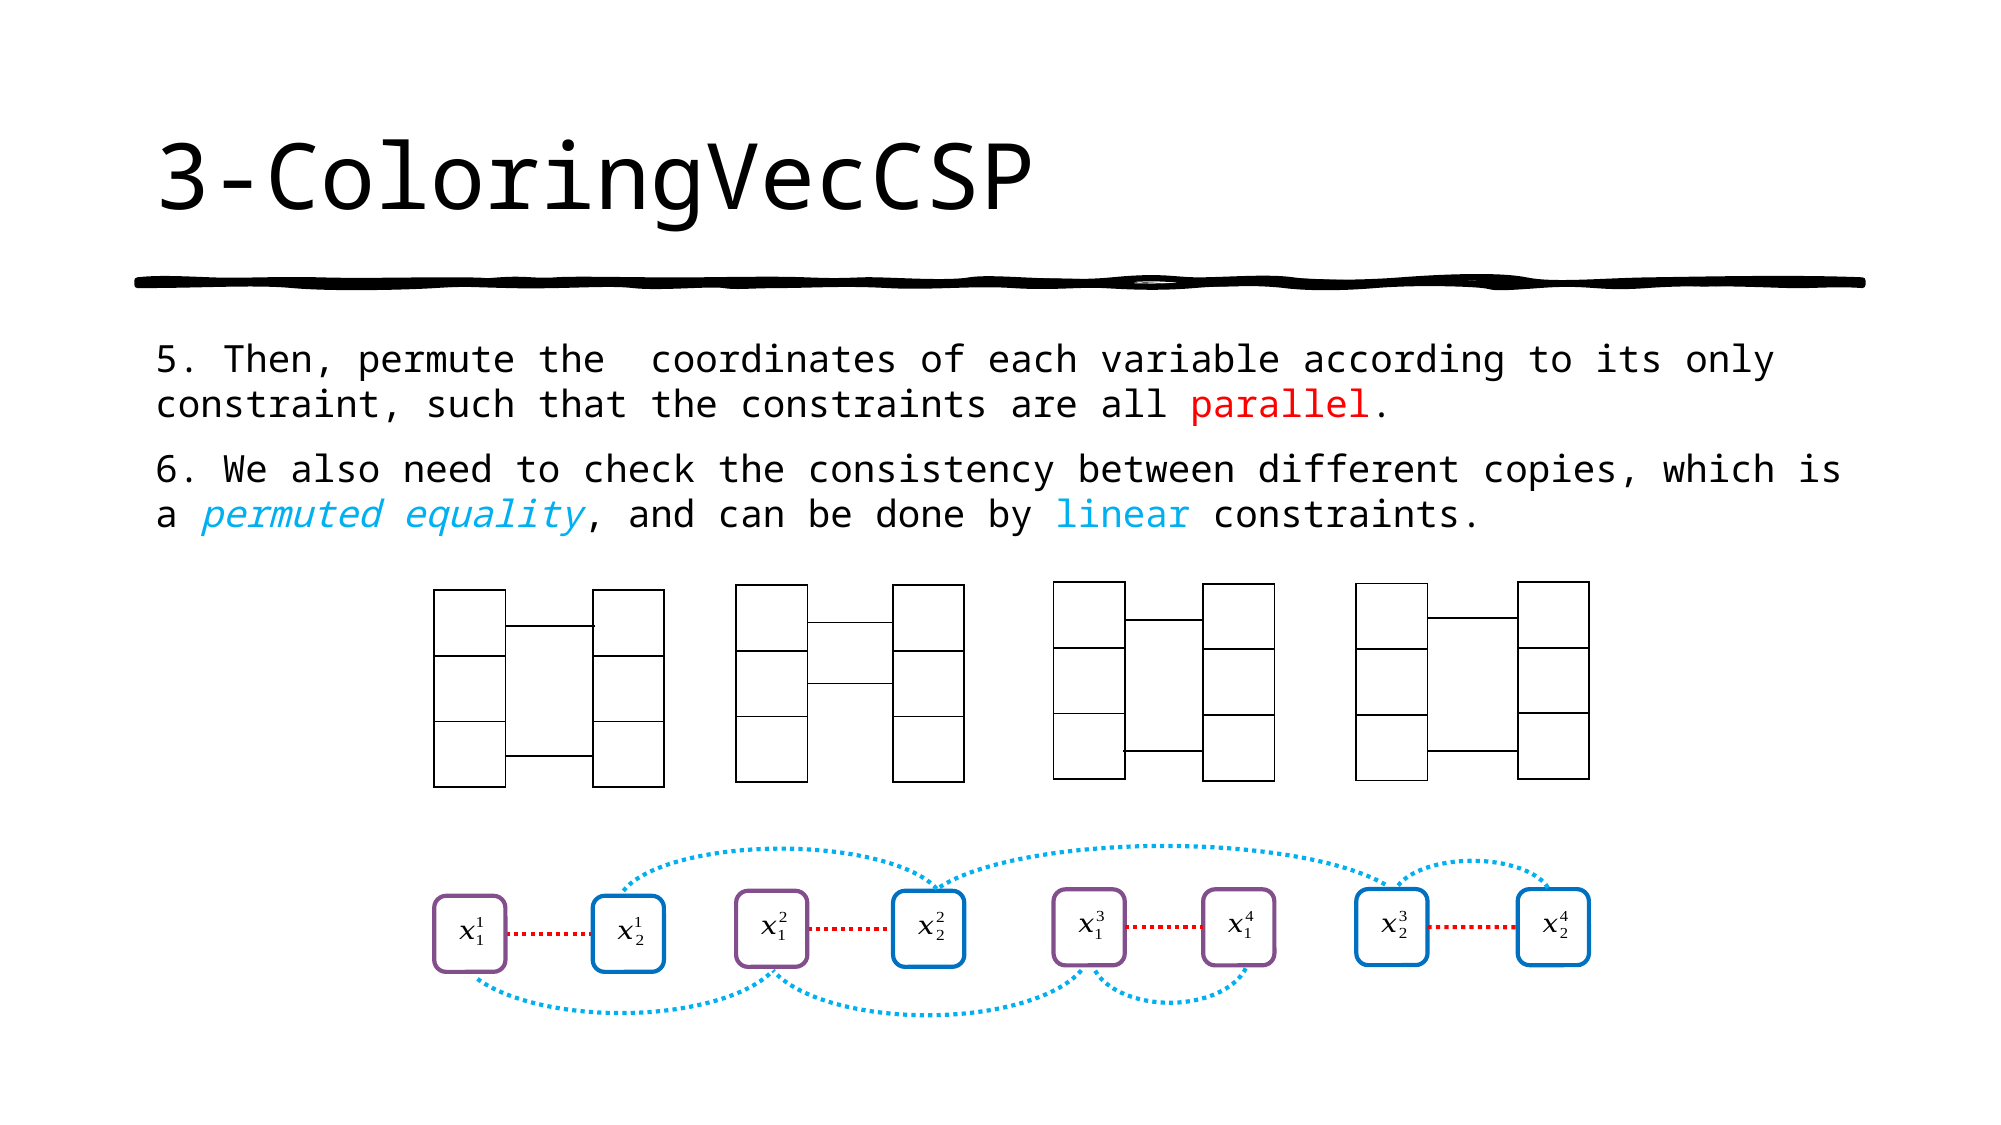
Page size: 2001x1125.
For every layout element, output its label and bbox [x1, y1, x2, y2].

text_box [735, 902, 809, 968]
text_box [1516, 888, 1590, 967]
text_box [939, 845, 1387, 914]
text_box [474, 947, 770, 1014]
text_box [1094, 954, 1247, 1004]
text_box [591, 894, 665, 954]
text_box [1397, 860, 1549, 899]
text_box [433, 894, 507, 973]
text_box [1355, 888, 1429, 967]
text_box [1052, 901, 1126, 967]
text_box [1202, 900, 1276, 967]
text_box [892, 889, 966, 953]
text_box [622, 848, 938, 906]
text_box [772, 948, 1082, 1016]
